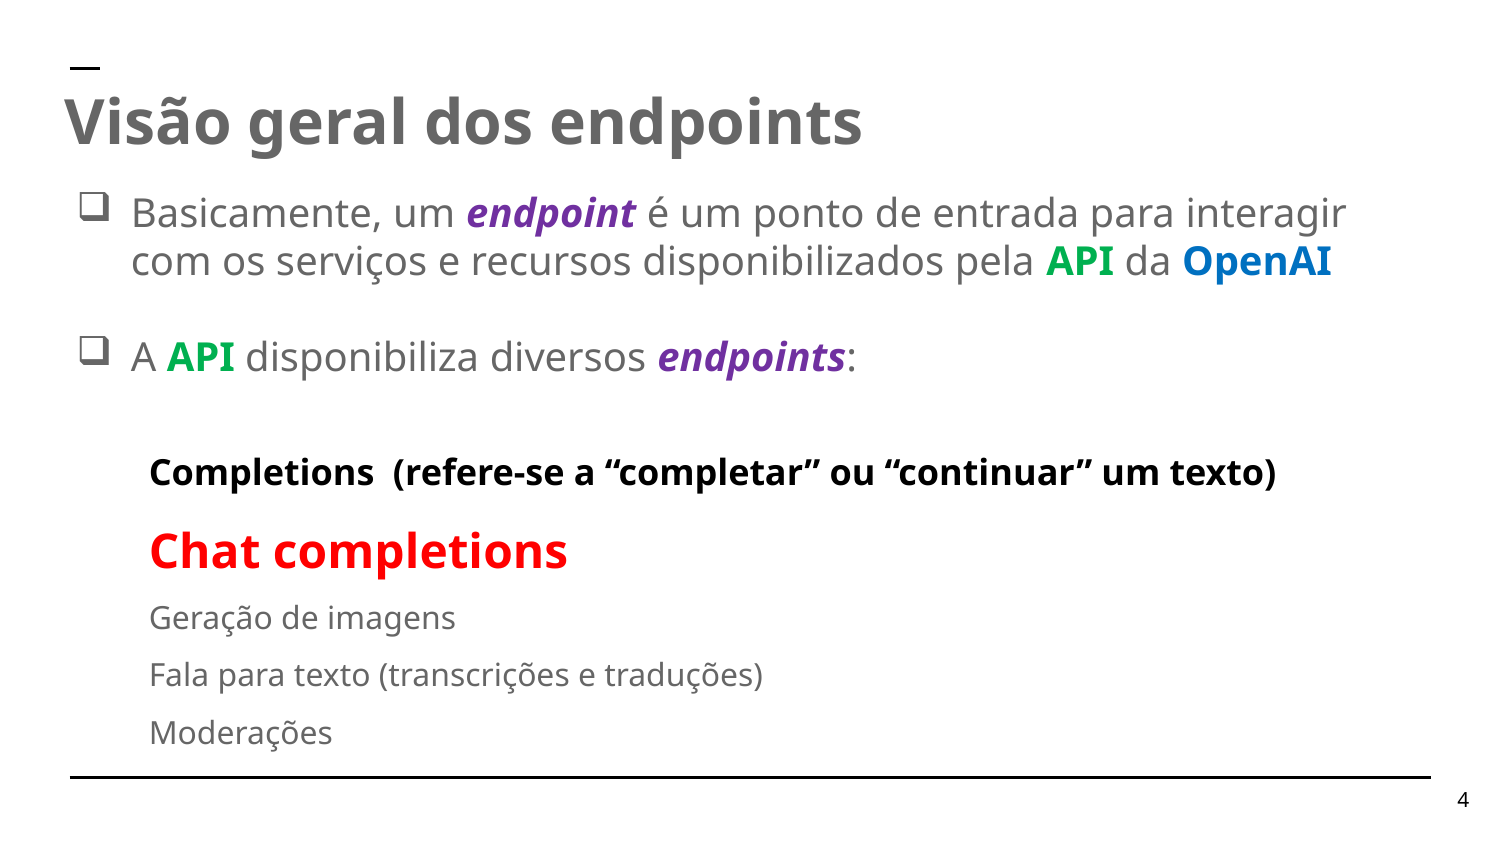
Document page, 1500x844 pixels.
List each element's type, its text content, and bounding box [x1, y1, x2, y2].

slide_number 4 [1394, 769, 1484, 834]
title Visão geral dos endpoints [49, 67, 1448, 173]
list Basicamente, um endpoint é um ponto de entrada para interagir com os serviços e recursos disponibilizados pela API da OpenAI A API disponibiliza diversos endpoints: Completions (refere-se a “completar” ou “continuar” um texto) Chat completions Geração de imagens Fala para texto (transcrições e traduções) Moderações [49, 172, 1432, 770]
